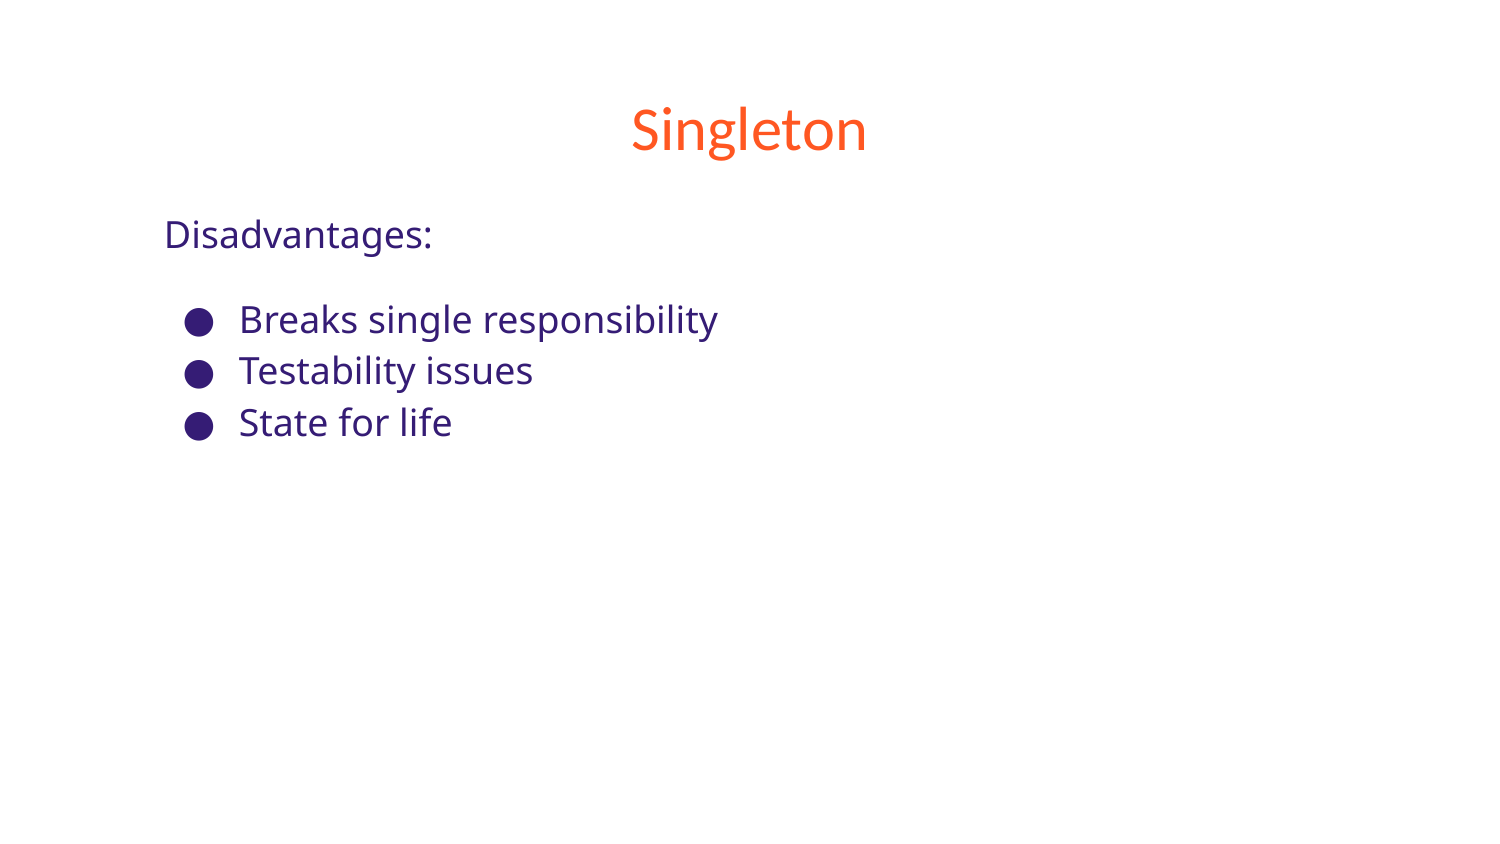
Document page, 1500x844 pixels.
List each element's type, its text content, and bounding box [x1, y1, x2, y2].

list Disadvantages: Breaks single responsibility Testability issues State for life [148, 189, 1350, 750]
title Singleton [51, 72, 1449, 167]
